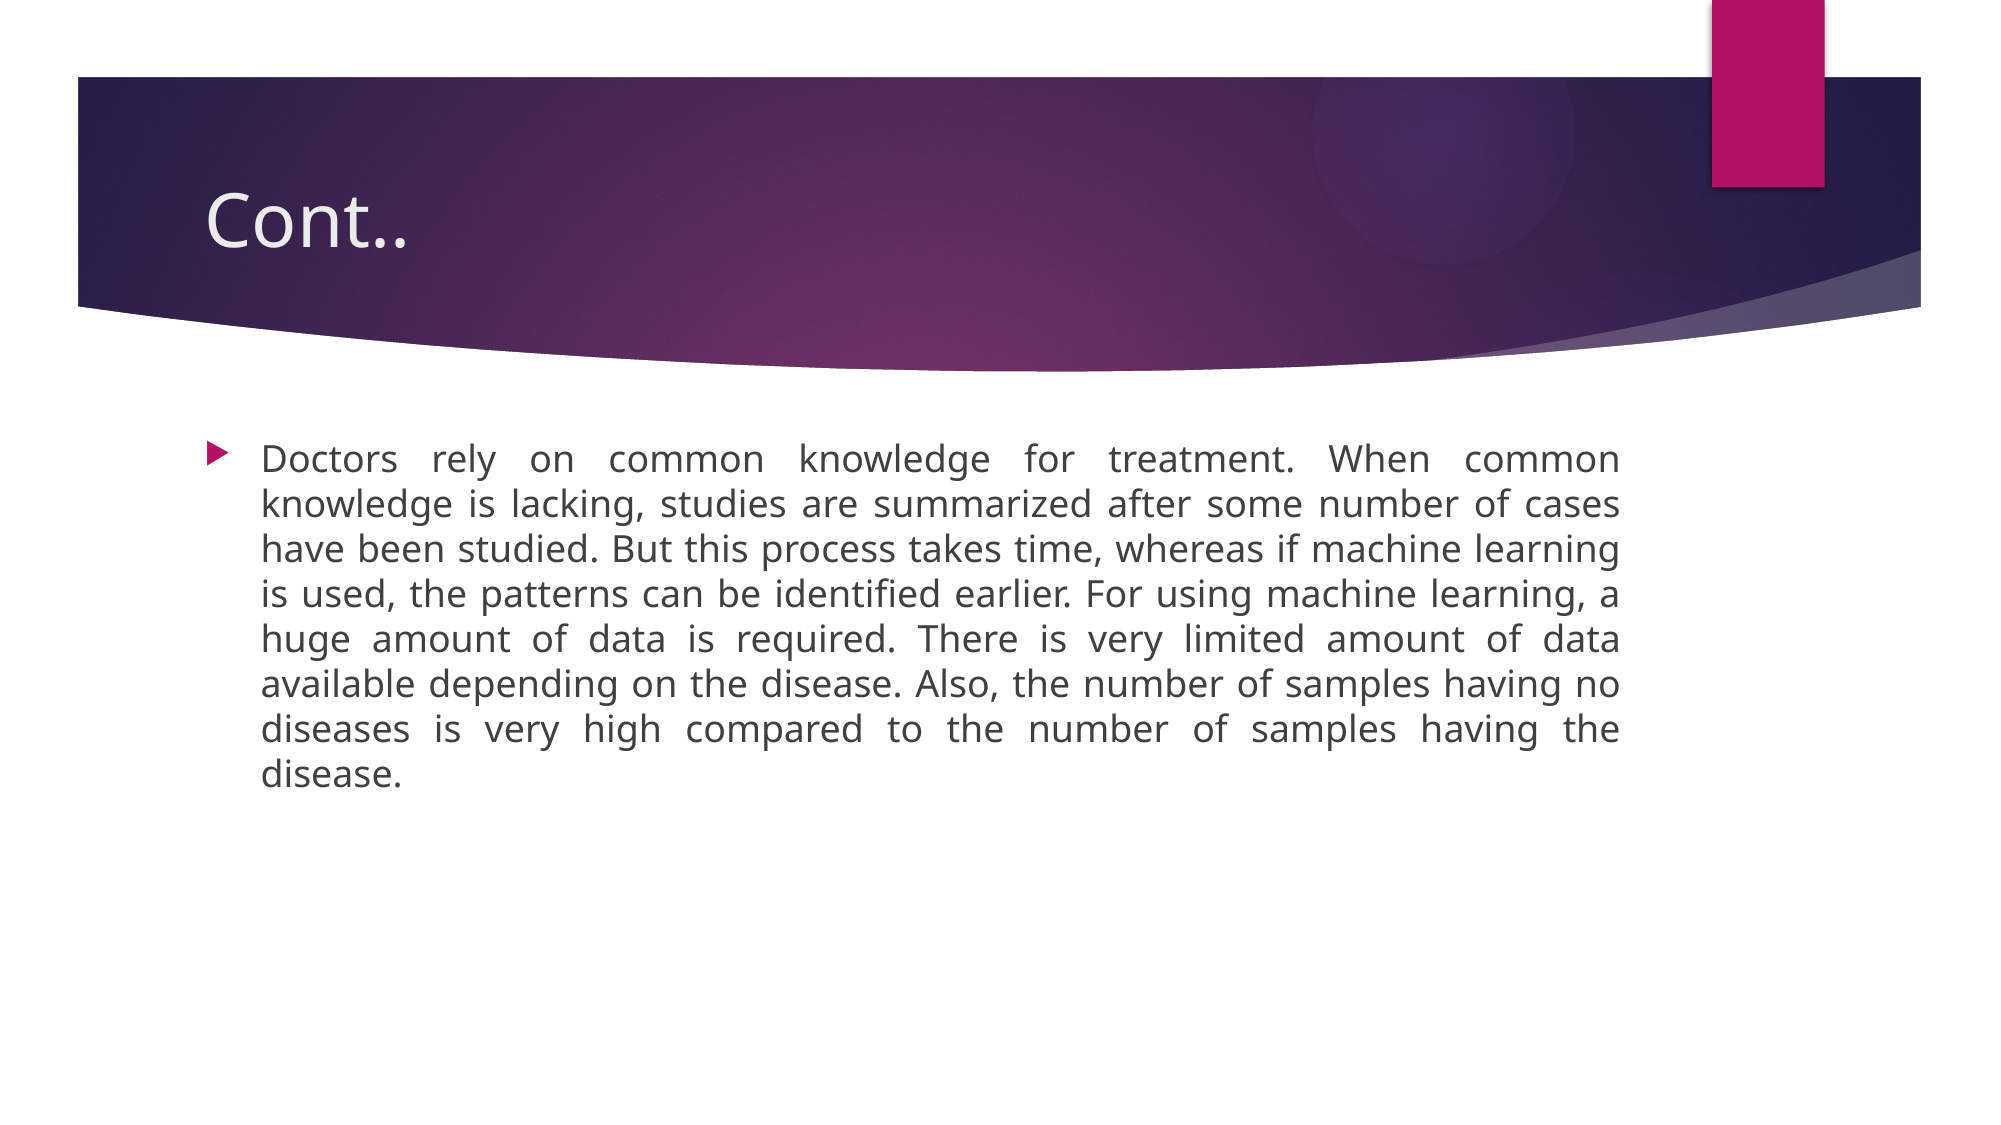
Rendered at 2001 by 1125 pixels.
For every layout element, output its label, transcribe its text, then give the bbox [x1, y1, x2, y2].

list Doctors rely on common knowledge for treatment. When common knowledge is lacking, studies are summarized after some number of cases have been studied. But this process takes time, whereas if machine learning is used, the patterns can be identified earlier. For using machine learning, a huge amount of data is required. There is very limited amount of data available depending on the disease. Also, the number of samples having no diseases is very high compared to the number of samples having the disease. [189, 427, 1638, 988]
title Cont.. [189, 159, 1627, 276]
